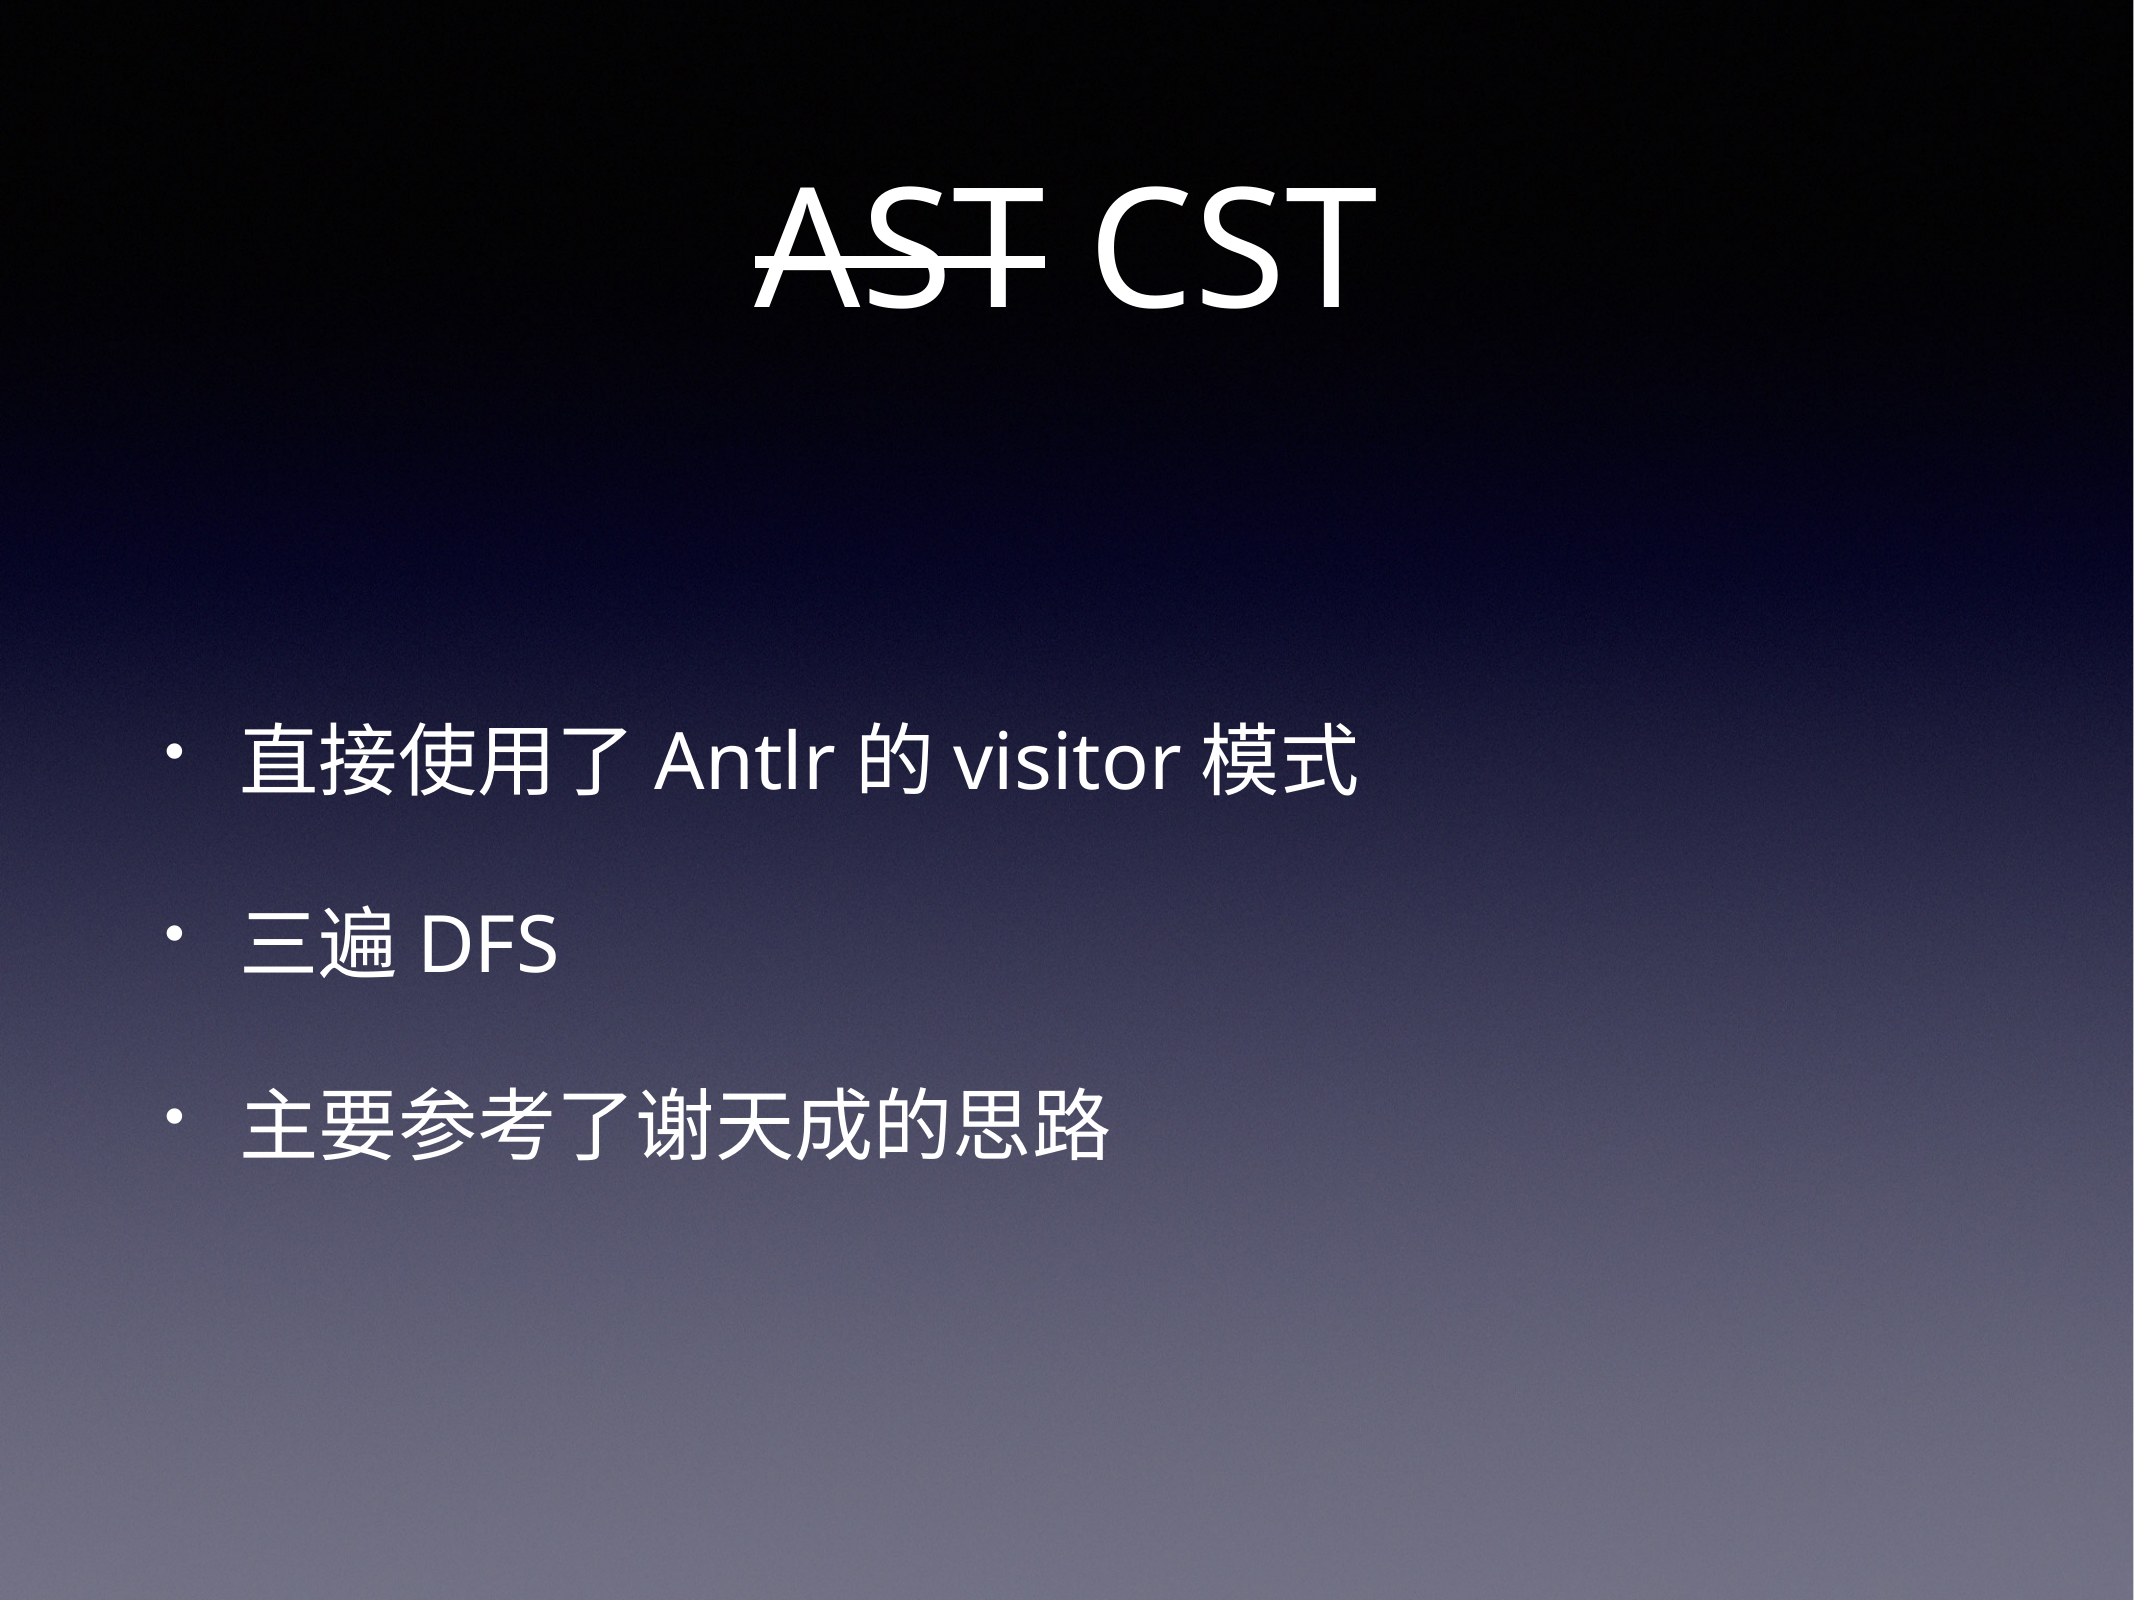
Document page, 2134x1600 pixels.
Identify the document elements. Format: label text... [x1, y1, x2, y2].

title AST CST [155, 66, 1978, 416]
list 直接使用了Antlr的visitor模式 三遍DFS 主要参考了谢天成的思路 [155, 424, 1978, 1457]
picture [0, 0, 2134, 1600]
